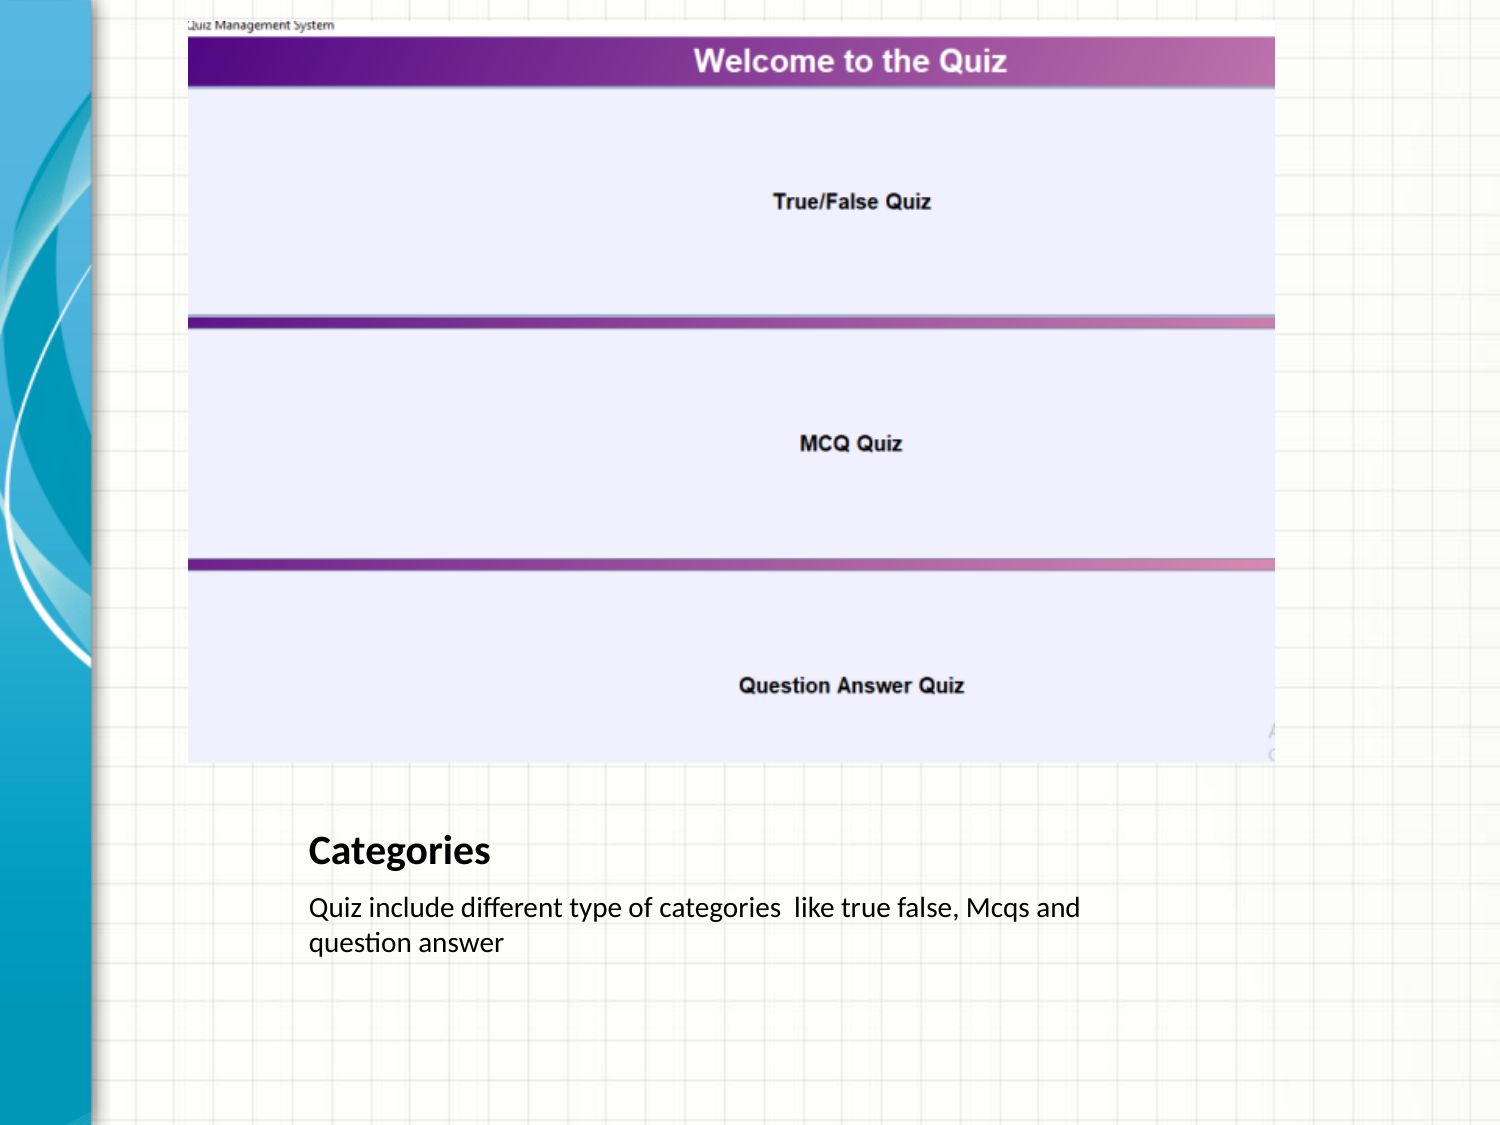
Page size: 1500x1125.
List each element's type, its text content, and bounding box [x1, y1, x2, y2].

list Quiz include different type of categories like true false, Mcqs and question answer [294, 880, 1194, 1013]
title Categories [294, 787, 1194, 880]
picture [0, 0, 1500, 1125]
